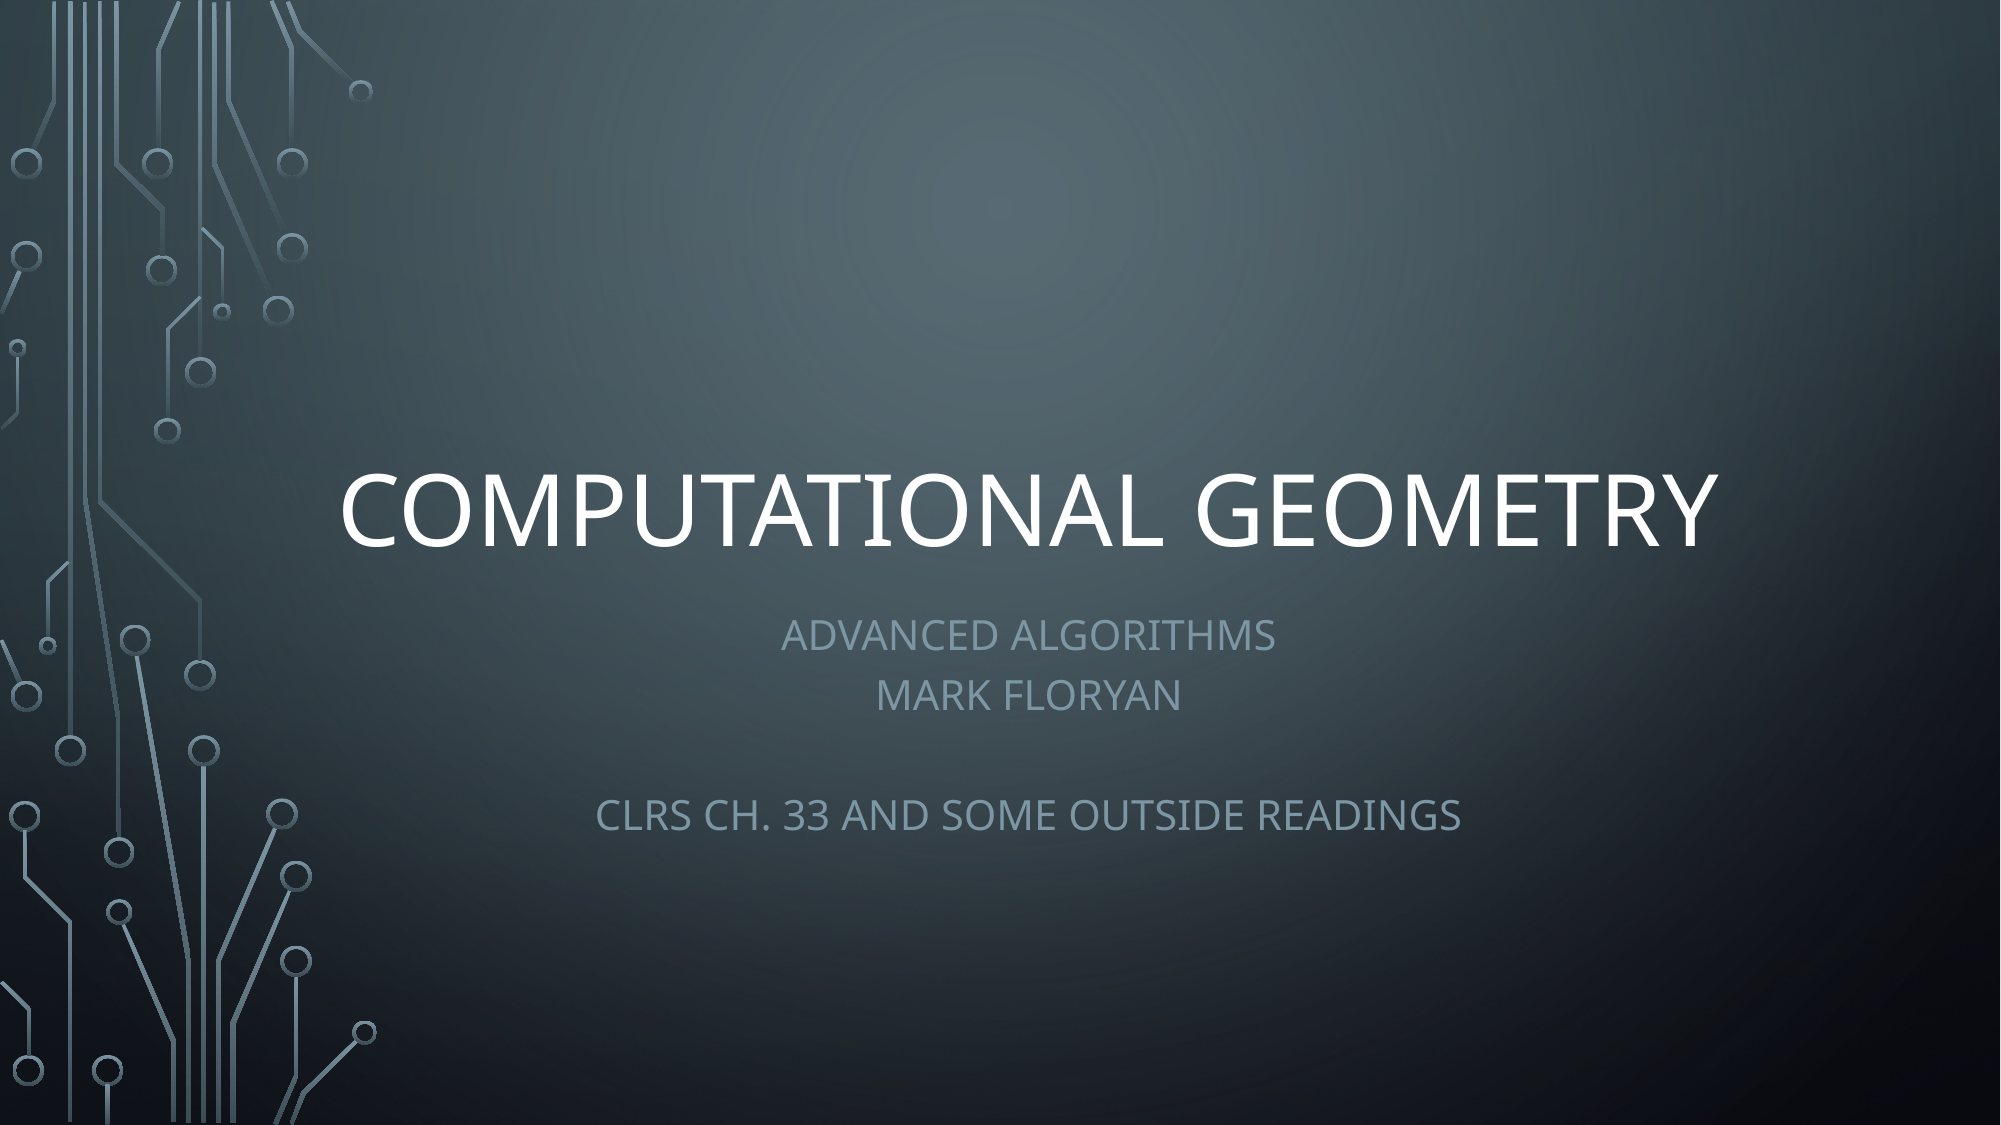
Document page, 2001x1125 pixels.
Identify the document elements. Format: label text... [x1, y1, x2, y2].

subtitle Advanced Algorithms Mark Floryan CLRS Ch. 33 and some outside readings [307, 590, 1750, 863]
title Computational Geometry [307, 184, 1750, 576]
